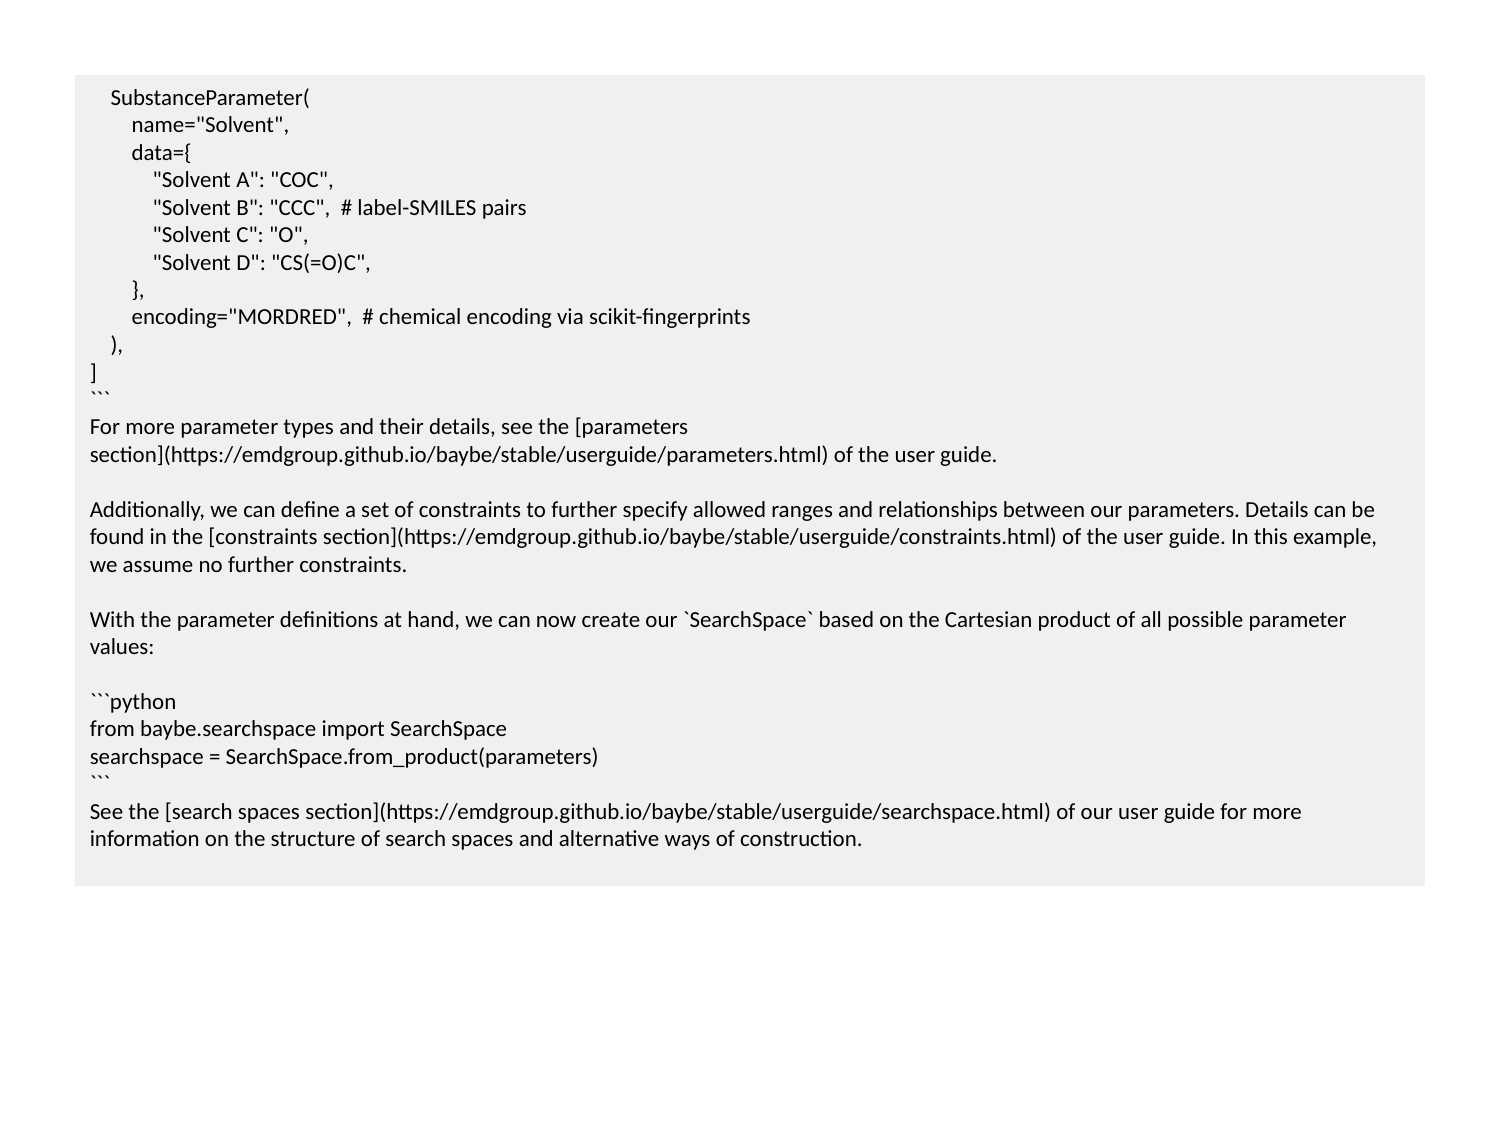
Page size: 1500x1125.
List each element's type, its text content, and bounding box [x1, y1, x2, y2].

text_box SubstanceParameter( name="Solvent", data={ "Solvent A": "COC", "Solvent B": "CCC", # label-SMILES pairs "Solvent C": "O", "Solvent D": "CS(=O)C", }, encoding="MORDRED", # chemical encoding via scikit-fingerprints ), ] ``` For more parameter types and their details, see the [parameters section](https://emdgroup.github.io/baybe/stable/userguide/parameters.html) of the user guide. Additionally, we can define a set of constraints to further specify allowed ranges and relationships between our parameters. Details can be found in the [constraints section](https://emdgroup.github.io/baybe/stable/userguide/constraints.html) of the user guide. In this example, we assume no further constraints. With the parameter definitions at hand, we can now create our `SearchSpace` based on the Cartesian product of all possible parameter values: ```python from baybe.searchspace import SearchSpace searchspace = SearchSpace.from_product(parameters) ``` See the [search spaces section](https://emdgroup.github.io/baybe/stable/userguide/searchspace.html) of our user guide for more information on the structure of search spaces and alternative ways of construction. [74, 75, 1425, 887]
